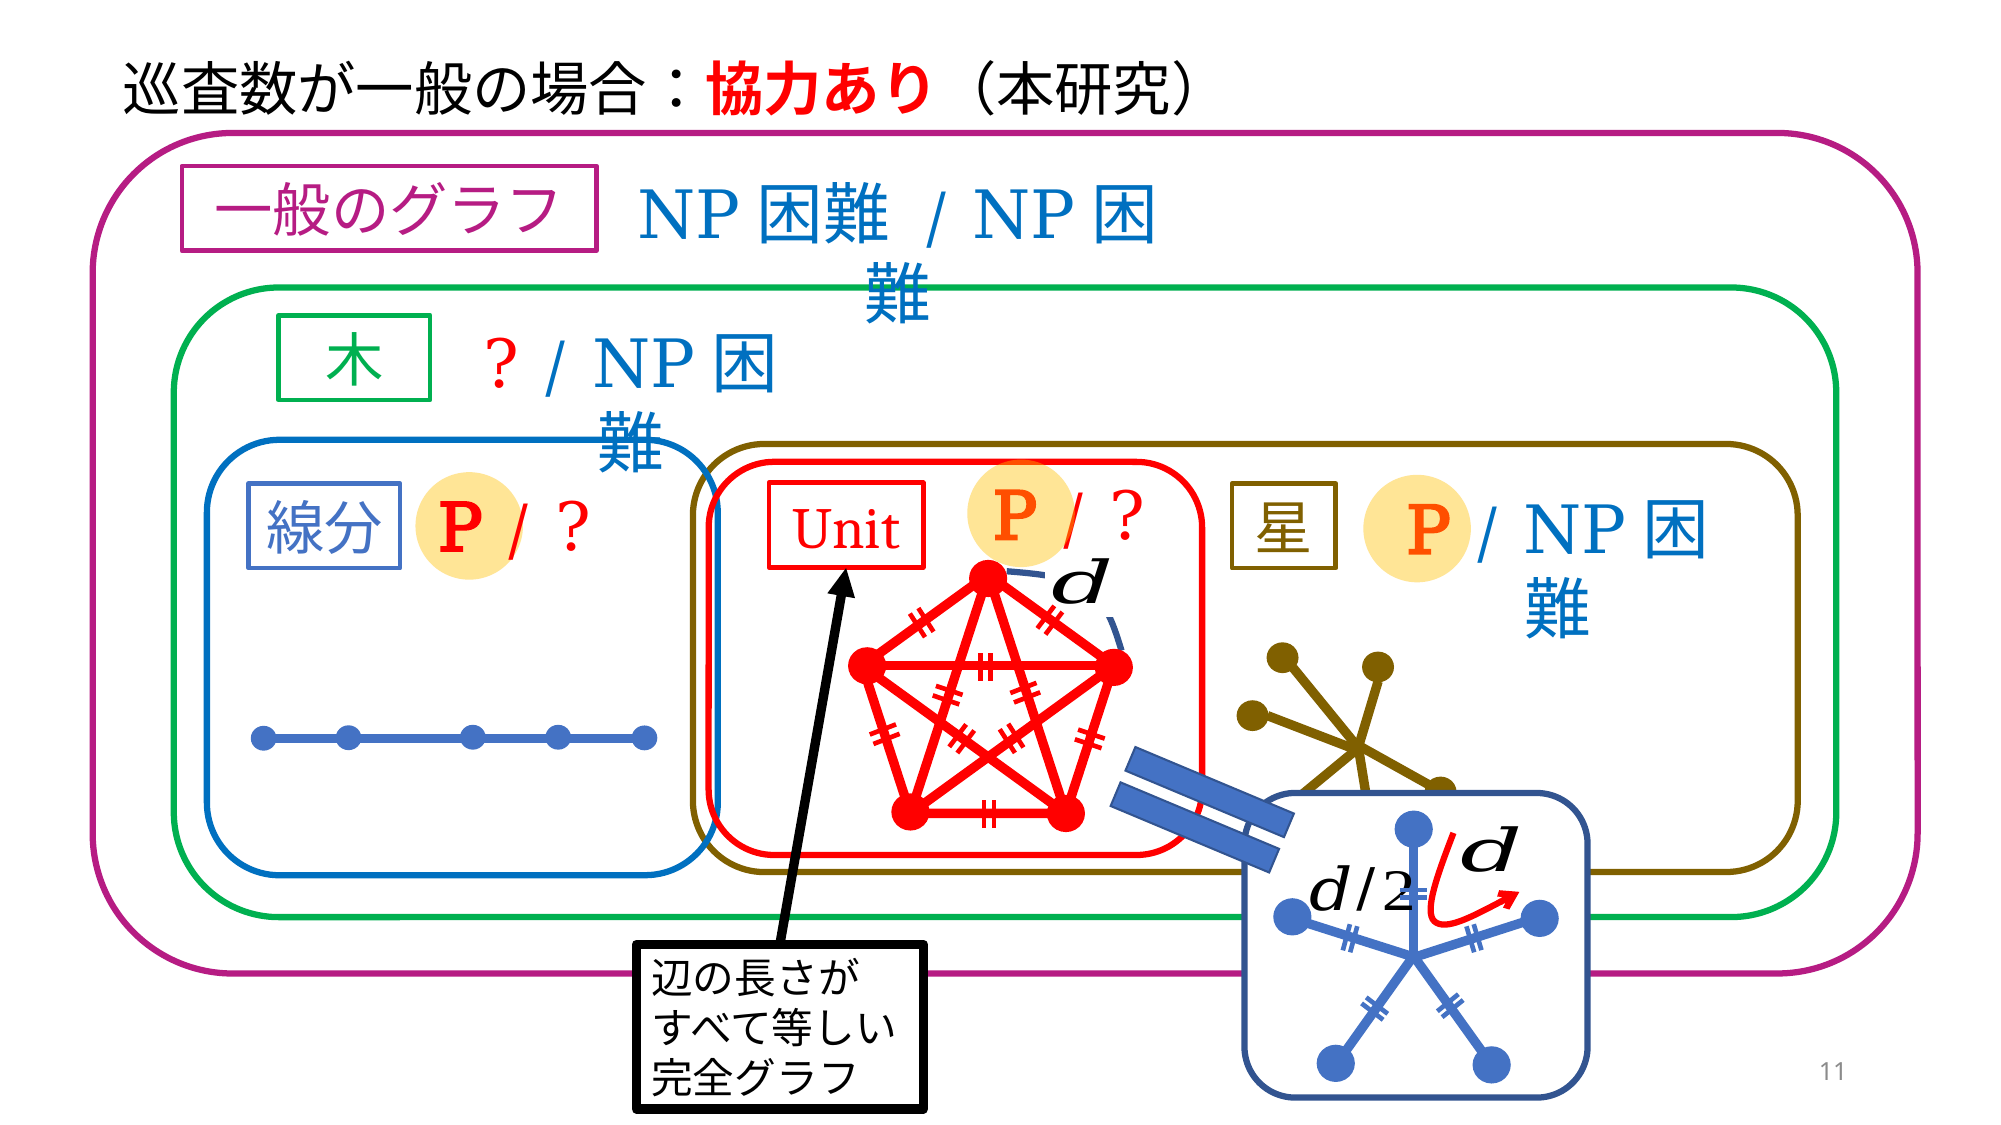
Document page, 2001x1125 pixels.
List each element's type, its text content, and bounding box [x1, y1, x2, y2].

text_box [1237, 643, 1456, 858]
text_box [849, 560, 1132, 832]
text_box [92, 132, 1918, 974]
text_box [1244, 792, 1588, 1098]
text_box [173, 287, 1837, 918]
text_box 巡査数が一般の場合：協力あり（本研究） [108, 44, 1245, 129]
slide_number 11 [1412, 1042, 1863, 1103]
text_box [636, 568, 924, 1111]
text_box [251, 725, 657, 750]
